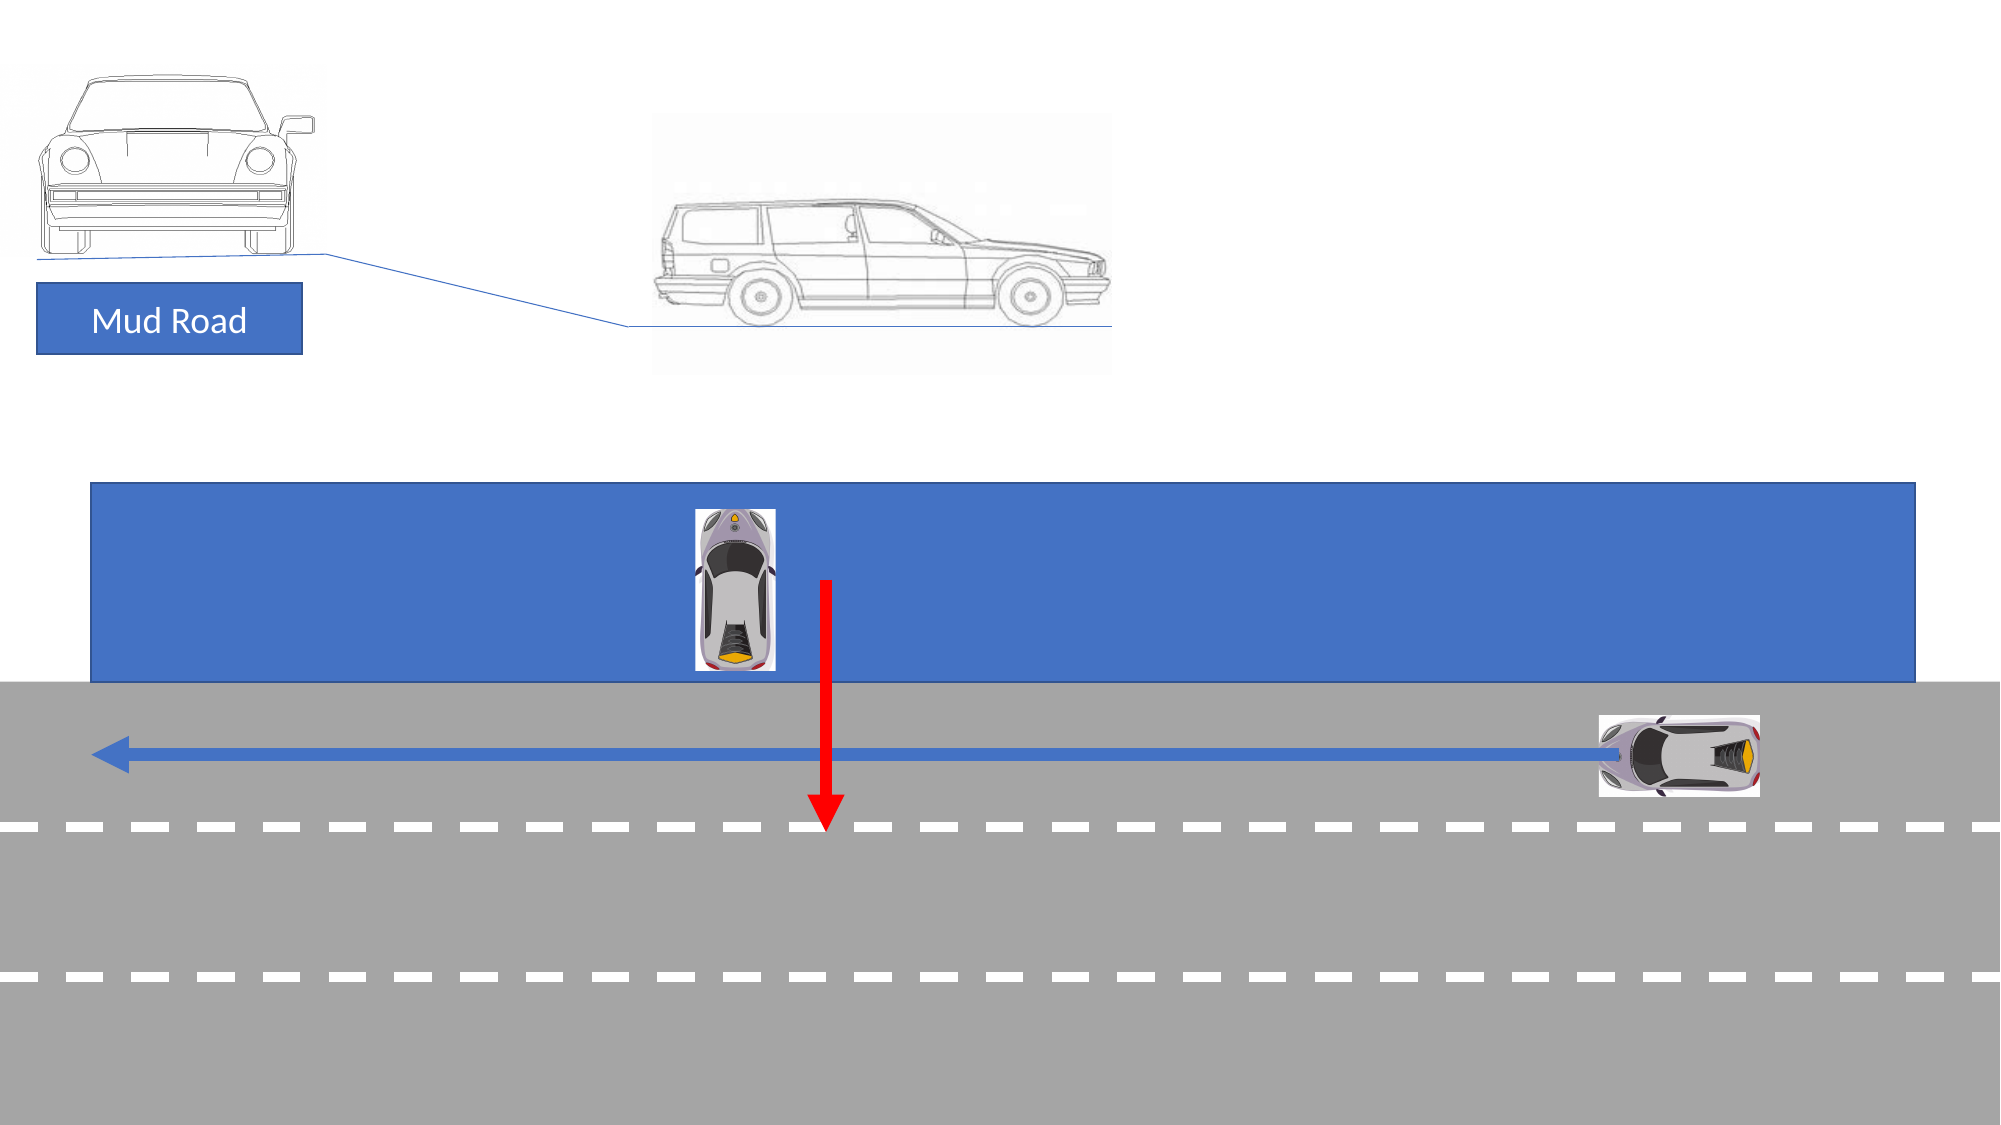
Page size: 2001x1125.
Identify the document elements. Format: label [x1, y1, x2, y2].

picture [695, 509, 776, 671]
picture [1639, 675, 1720, 837]
text_box [0, 64, 1112, 375]
text_box [0, 483, 2000, 1125]
